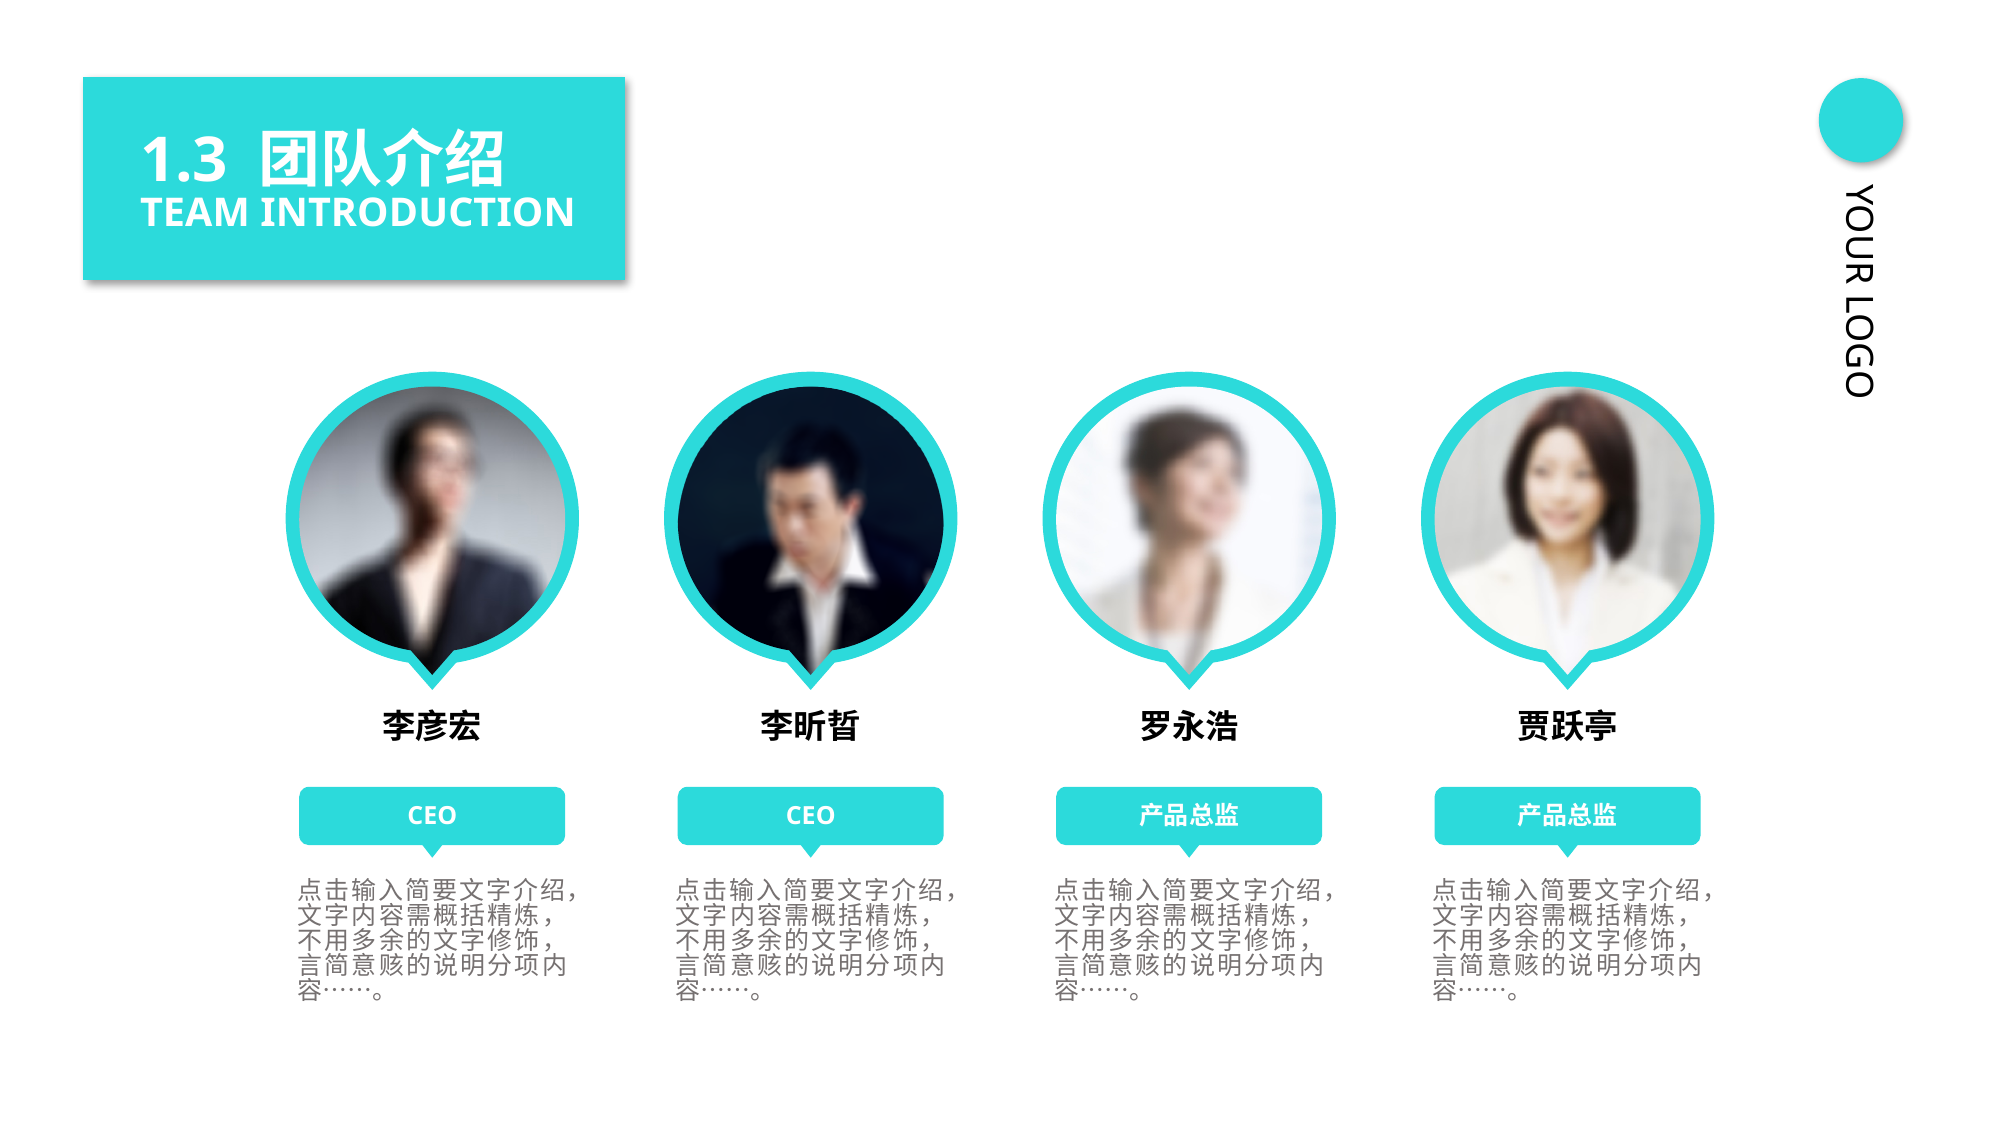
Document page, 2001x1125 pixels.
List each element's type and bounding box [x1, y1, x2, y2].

text_box [83, 77, 1904, 484]
text_box [286, 484, 1714, 1006]
